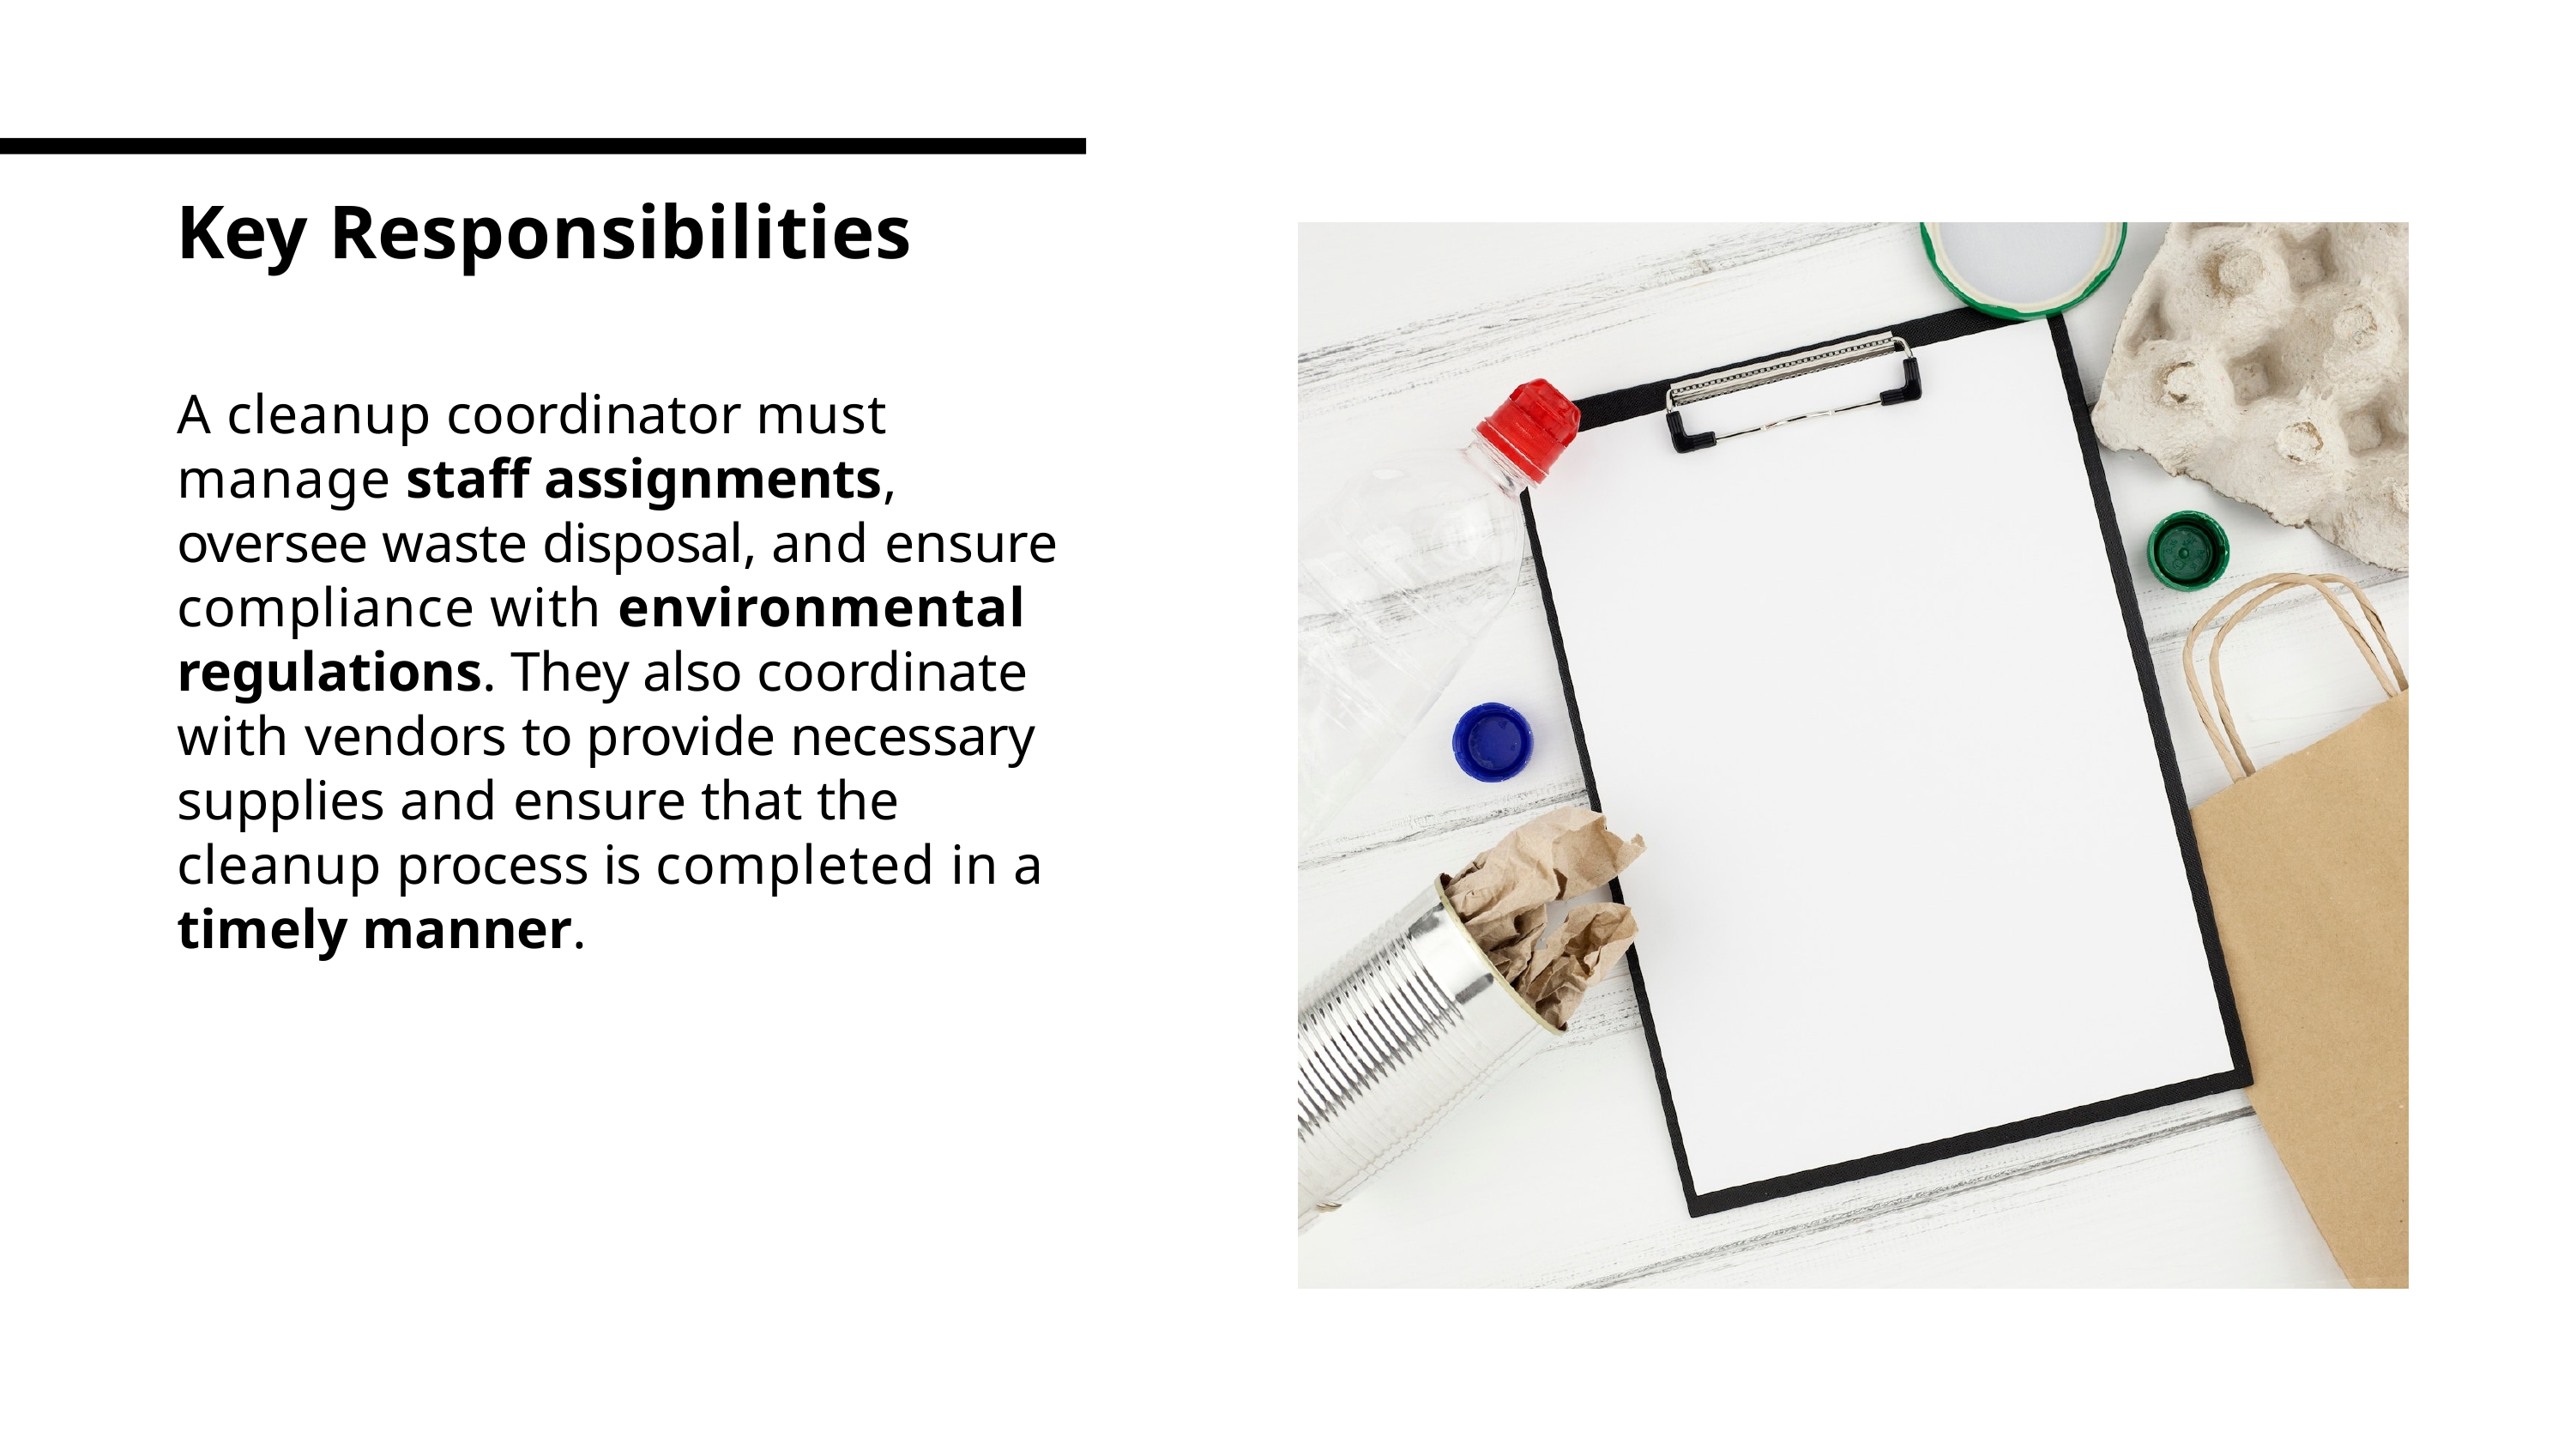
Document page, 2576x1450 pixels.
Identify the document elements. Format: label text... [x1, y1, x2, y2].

title Key Responsibilities [174, 183, 2401, 428]
text_box [0, 137, 1087, 154]
picture [1298, 221, 2409, 1289]
text_box A cleanup coordinator must manage staff assignments, oversee waste disposal, and ensure compliance with environmental regulations. They also coordinate with vendors to provide necessary supplies and ensure that the cleanup process is completed in a timely manner. [175, 428, 1071, 959]
